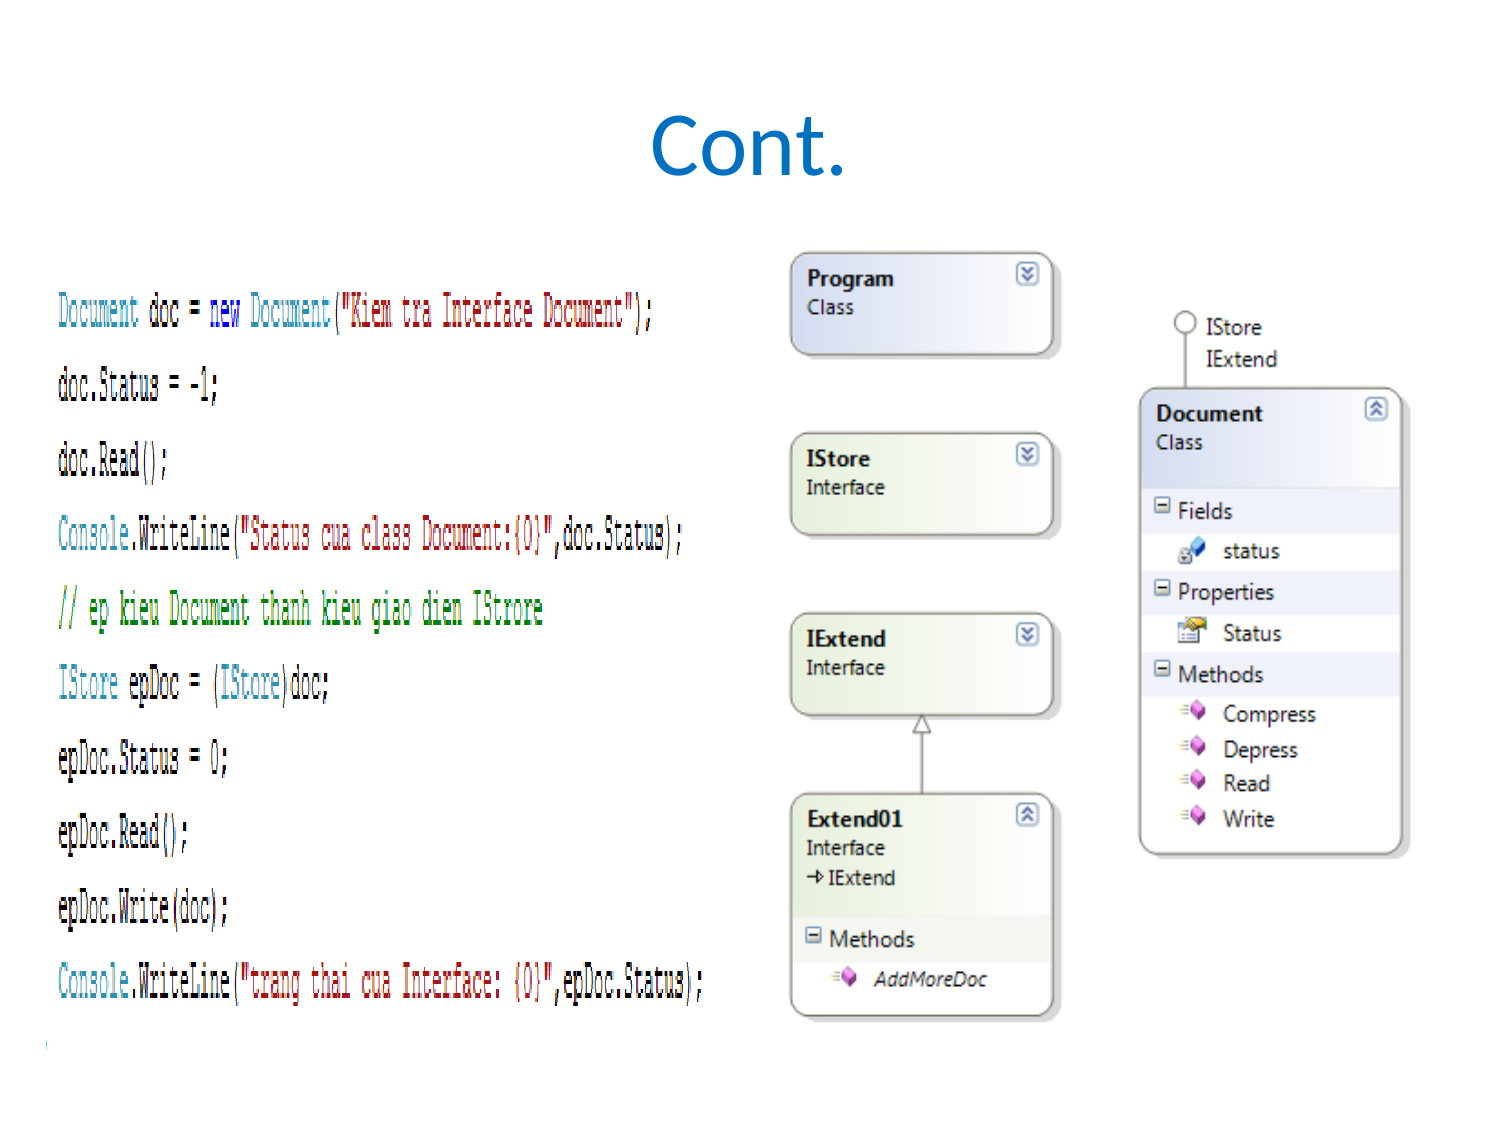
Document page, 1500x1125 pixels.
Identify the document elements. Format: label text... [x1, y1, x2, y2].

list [46, 257, 710, 1055]
title Cont. [75, 45, 1425, 233]
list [773, 234, 1419, 1032]
